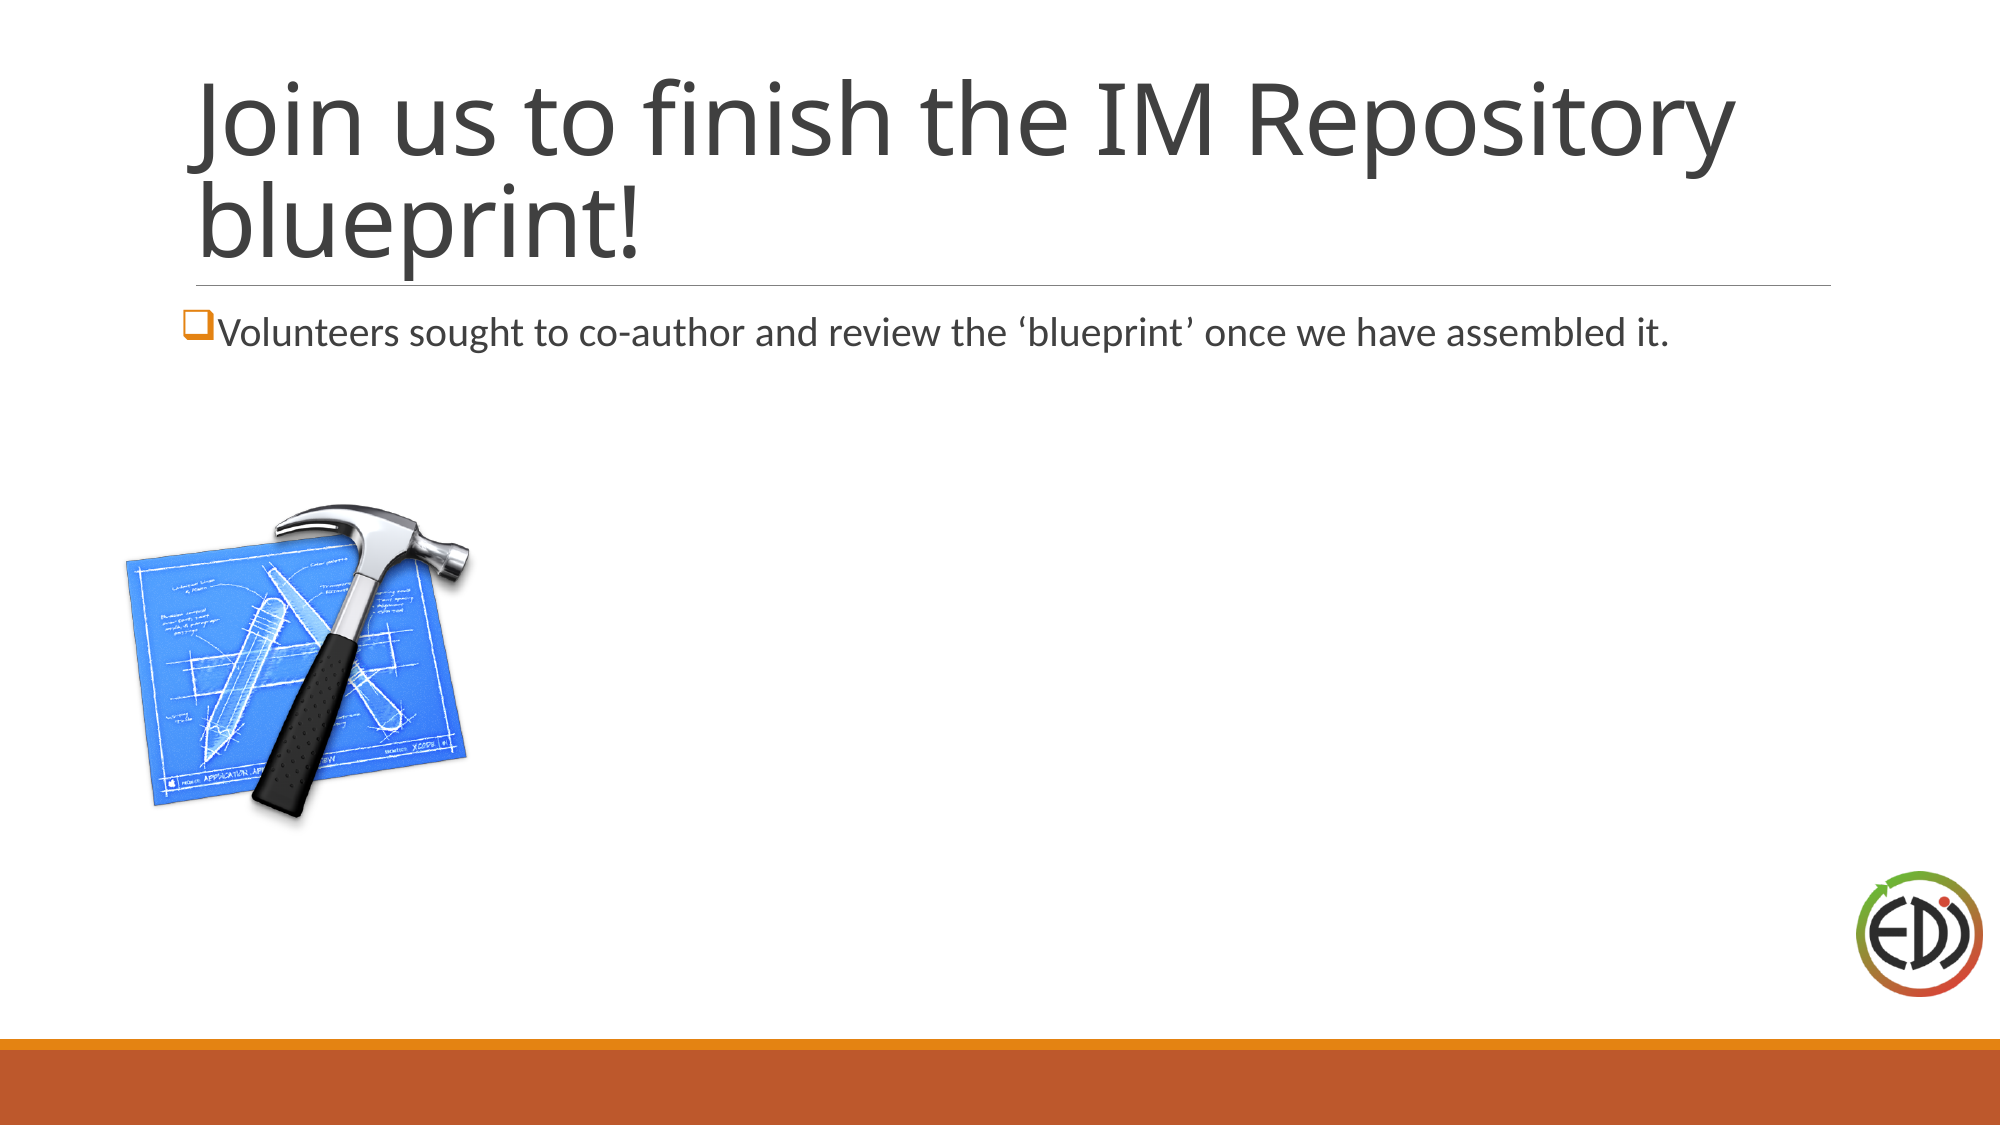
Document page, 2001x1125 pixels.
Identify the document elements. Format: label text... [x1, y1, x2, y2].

picture [114, 477, 479, 842]
picture [1856, 871, 1983, 997]
list Volunteers sought to co-author and review the ‘blueprint’ once we have assembled it. [180, 302, 1830, 963]
title Join us to finish the IM Repository blueprint! [180, 47, 1830, 285]
